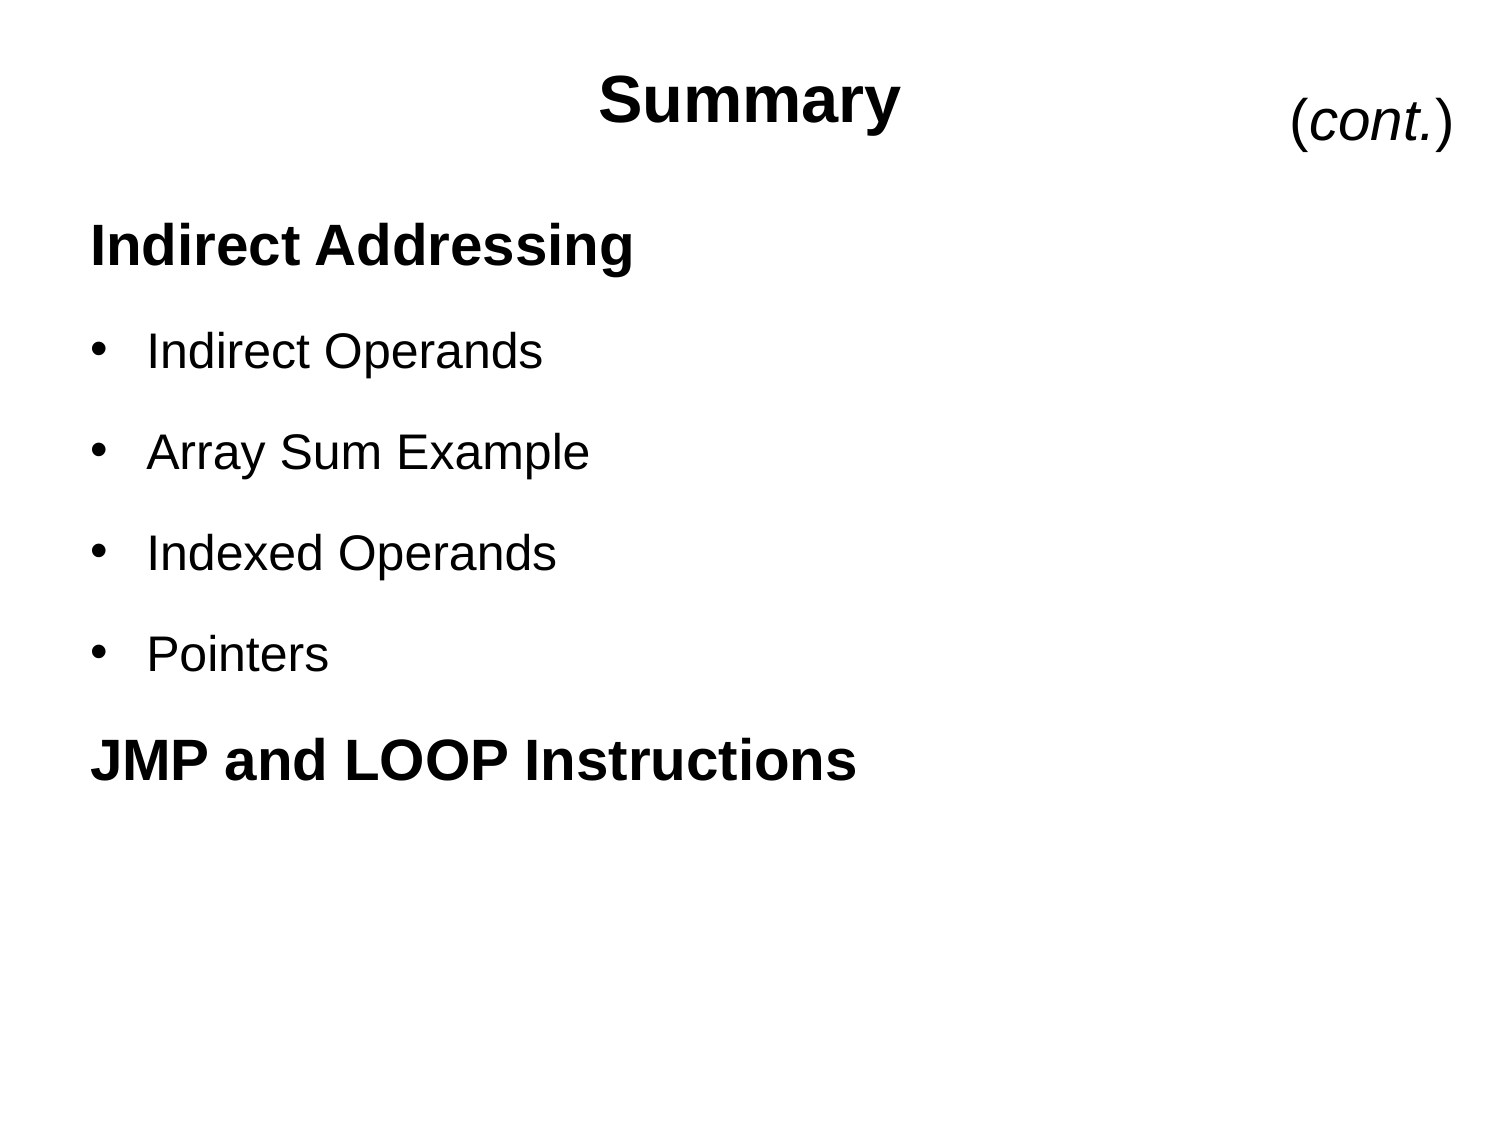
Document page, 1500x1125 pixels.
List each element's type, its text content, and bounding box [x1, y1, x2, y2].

list Indirect Addressing Indirect Operands Array Sum Example Indexed Operands Pointers JMP and LOOP Instructions [75, 200, 1425, 1013]
title Summary [75, 24, 1425, 168]
text_box (cont.) [1425, 74, 1488, 163]
